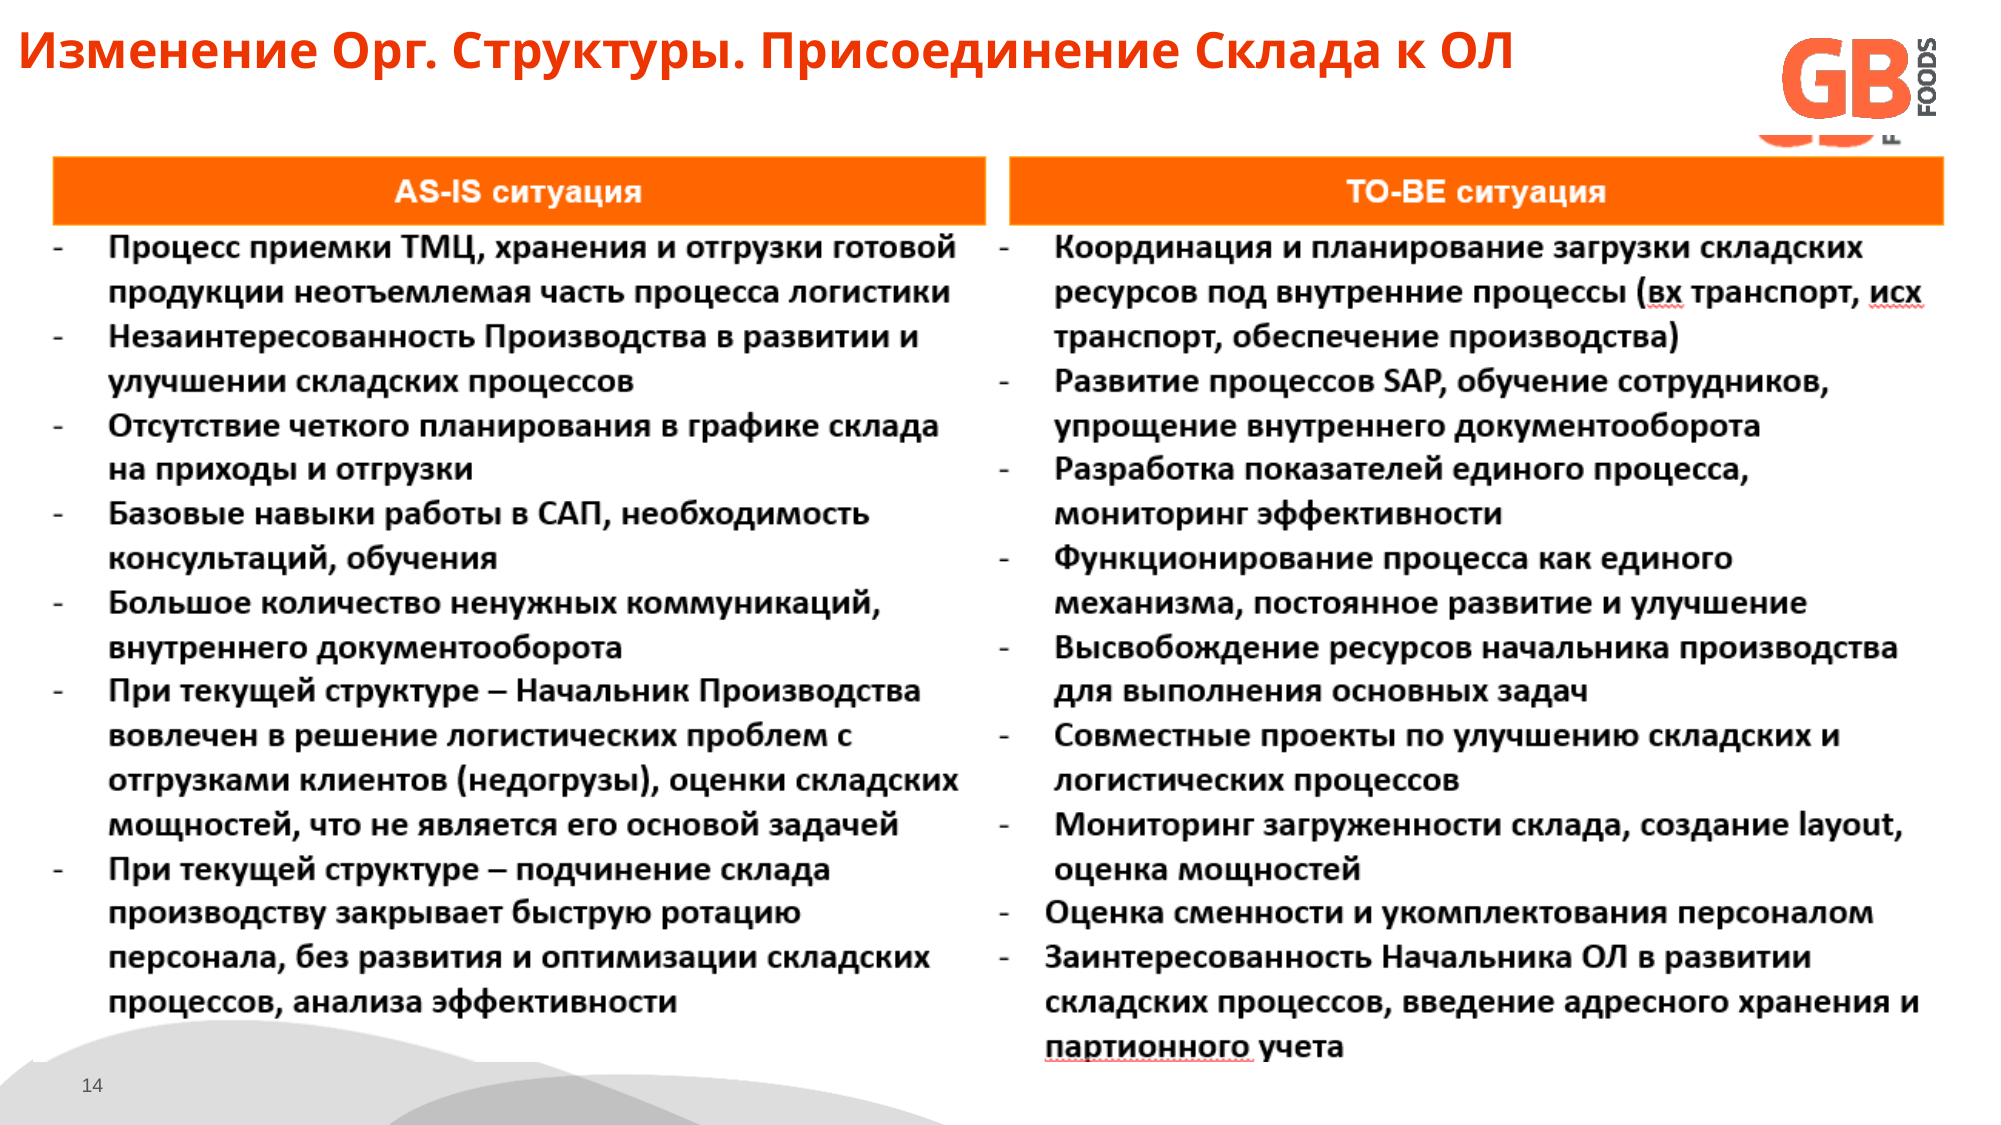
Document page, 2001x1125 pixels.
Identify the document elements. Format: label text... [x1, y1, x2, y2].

list Изменение Орг. Структуры. Присоединение Склада к ОЛ [17, 18, 1762, 136]
picture [0, 19, 1949, 1125]
